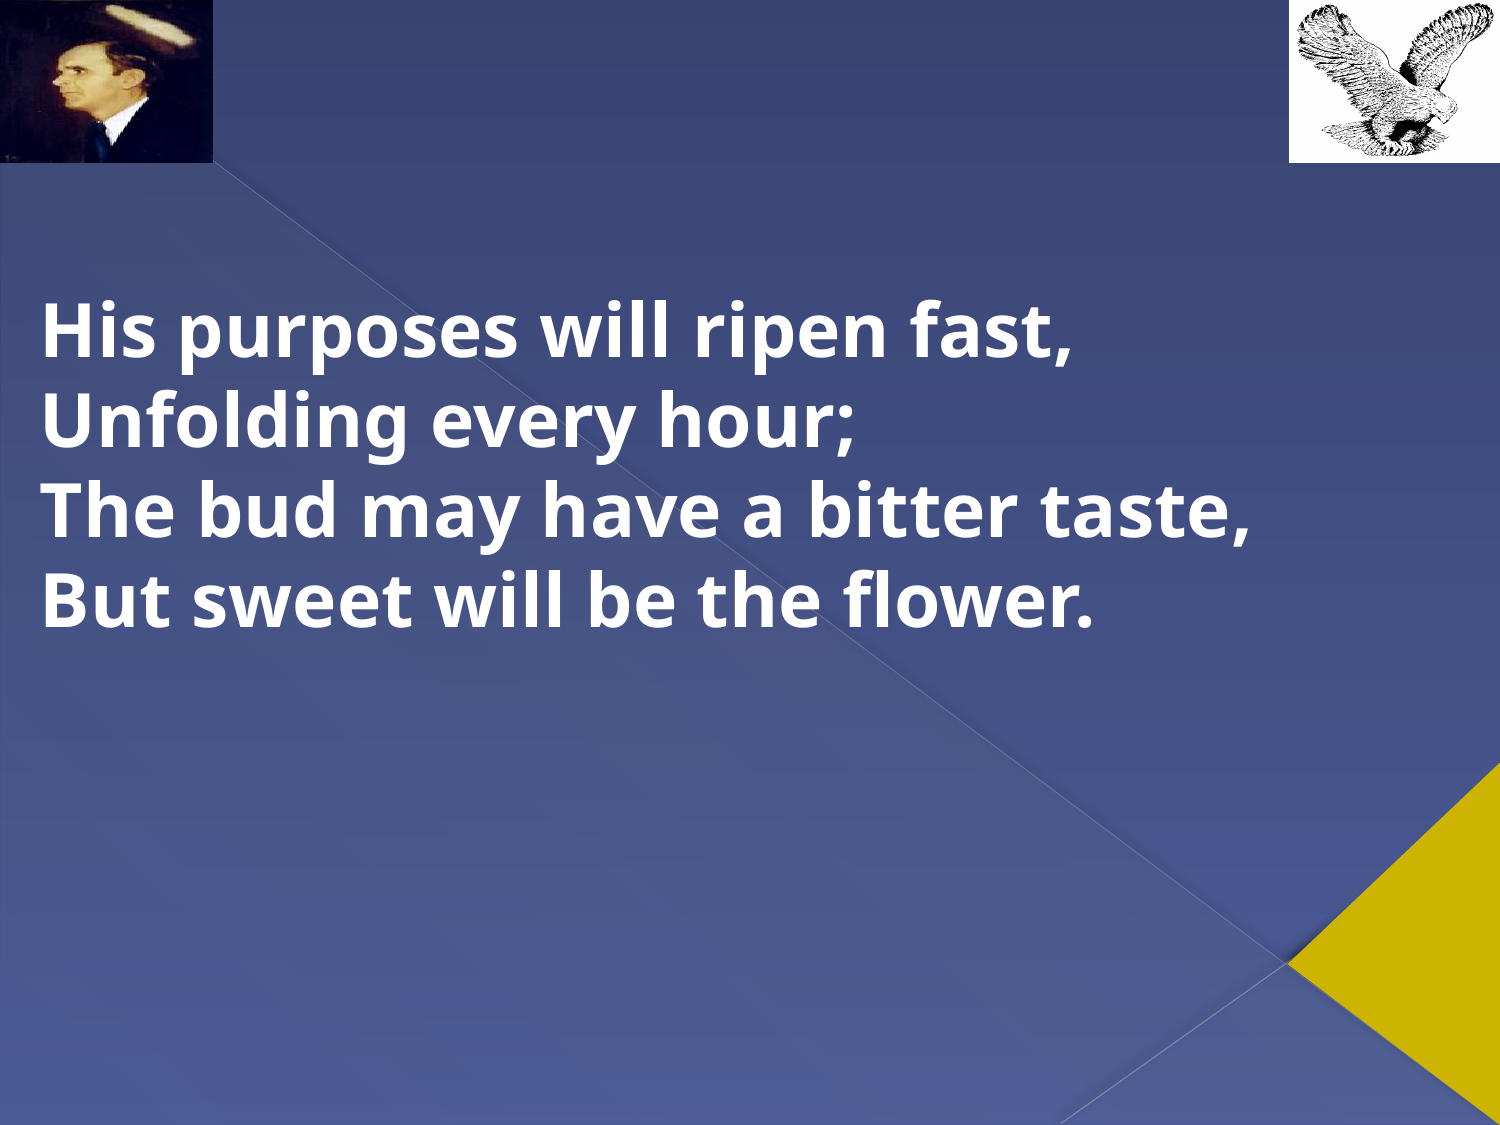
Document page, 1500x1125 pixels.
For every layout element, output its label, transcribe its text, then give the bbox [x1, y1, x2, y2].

picture [0, 0, 213, 163]
text_box [1285, 760, 1500, 1125]
picture [1288, 0, 1500, 163]
text_box His purposes will ripen fast, Unfolding every hour; The bud may have a bitter taste, But sweet will be the flower. [24, 274, 1500, 650]
